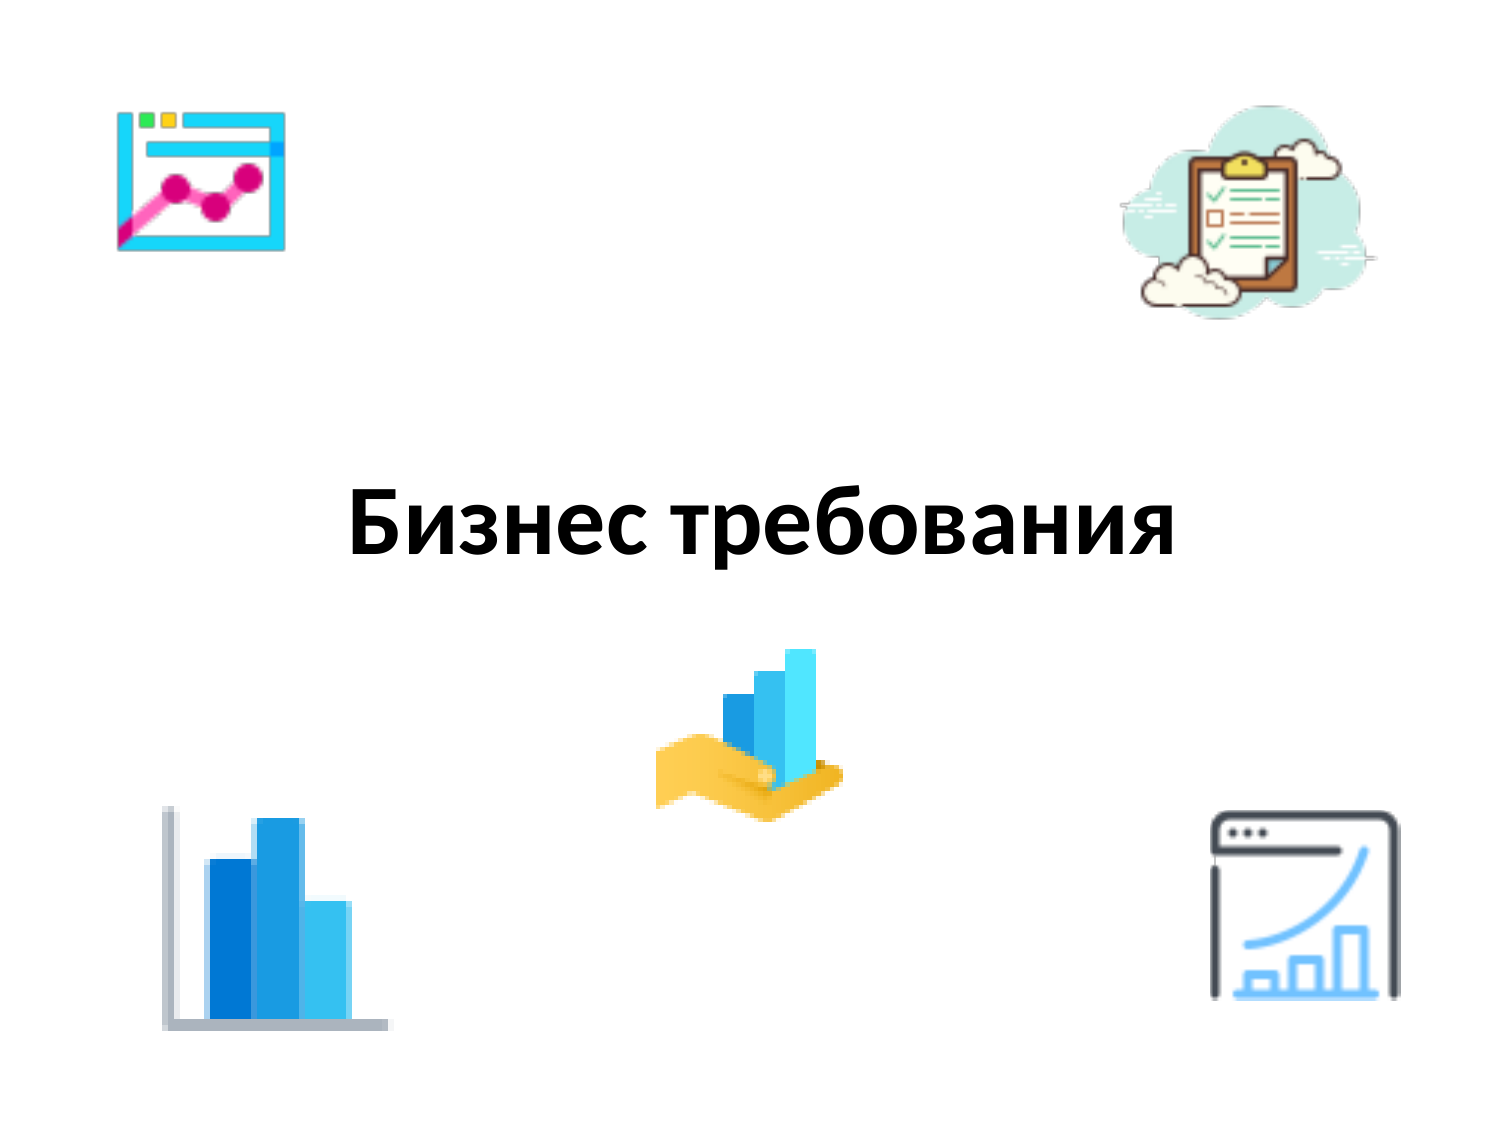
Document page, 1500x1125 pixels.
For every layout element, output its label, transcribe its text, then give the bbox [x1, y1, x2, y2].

picture [1210, 810, 1402, 1001]
picture [133, 776, 418, 1061]
picture [111, 89, 293, 271]
title Бизнес требования [88, 420, 1439, 609]
picture [643, 631, 857, 845]
picture [1098, 66, 1394, 361]
